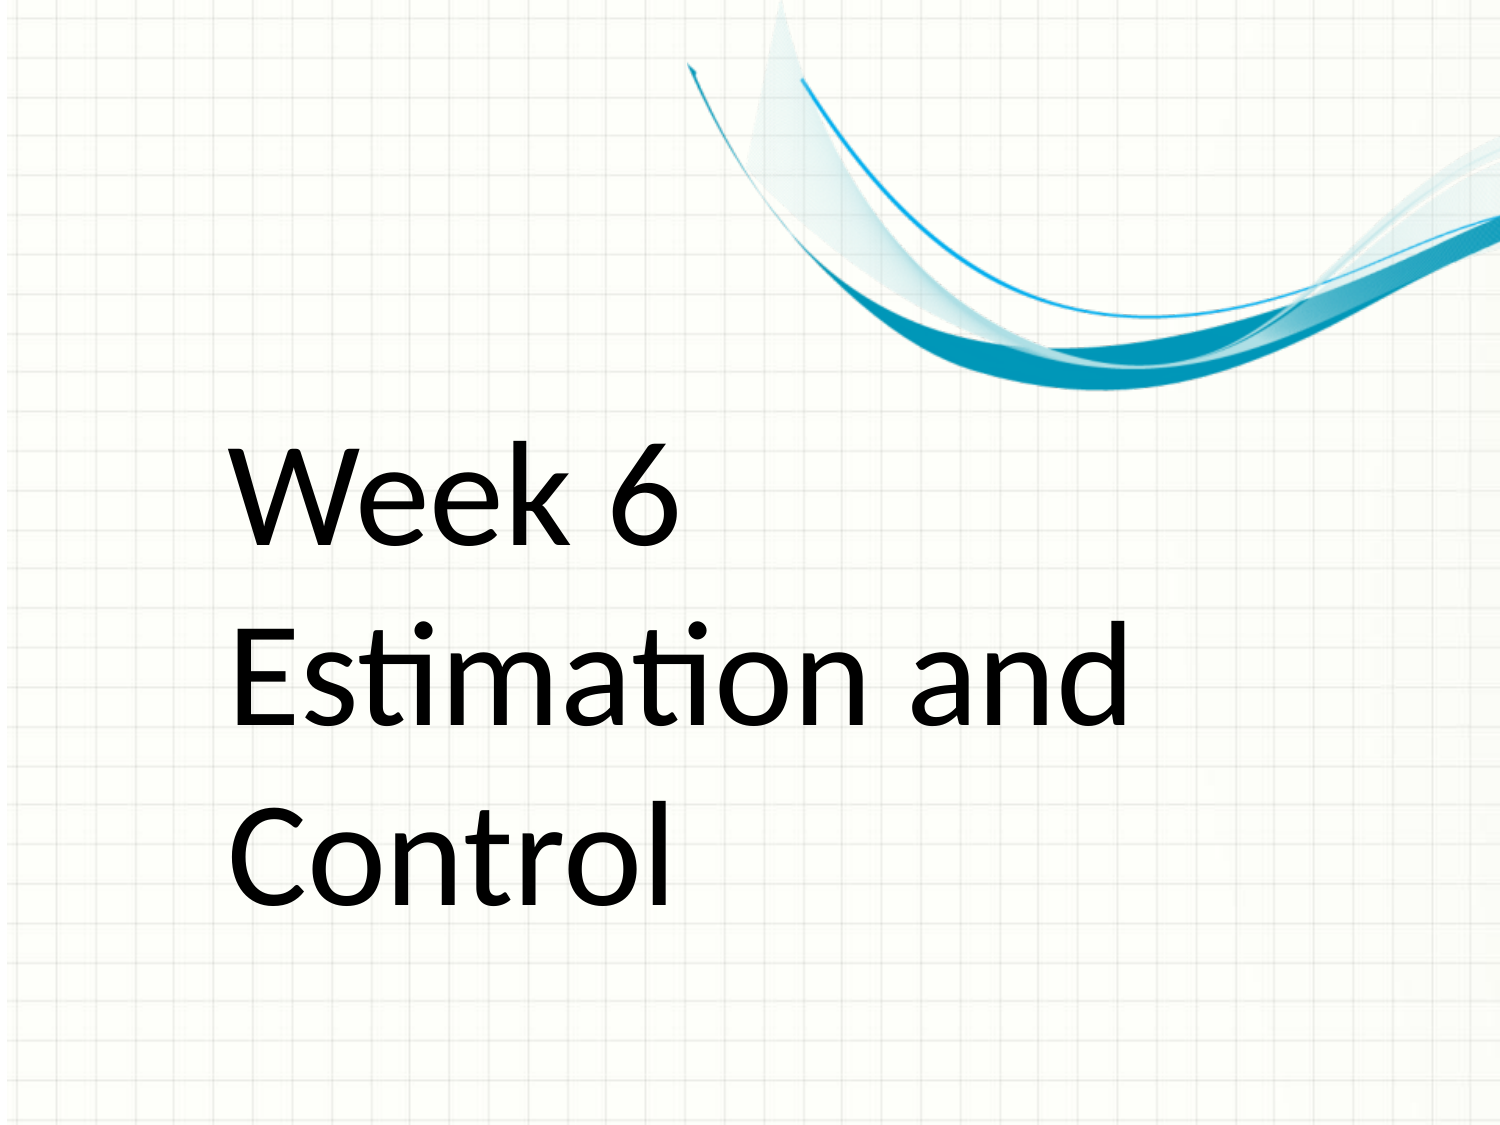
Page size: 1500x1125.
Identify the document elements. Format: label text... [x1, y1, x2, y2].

picture [7, 0, 1500, 1125]
text_box Week 6 Estimation and Control [212, 387, 680, 1013]
